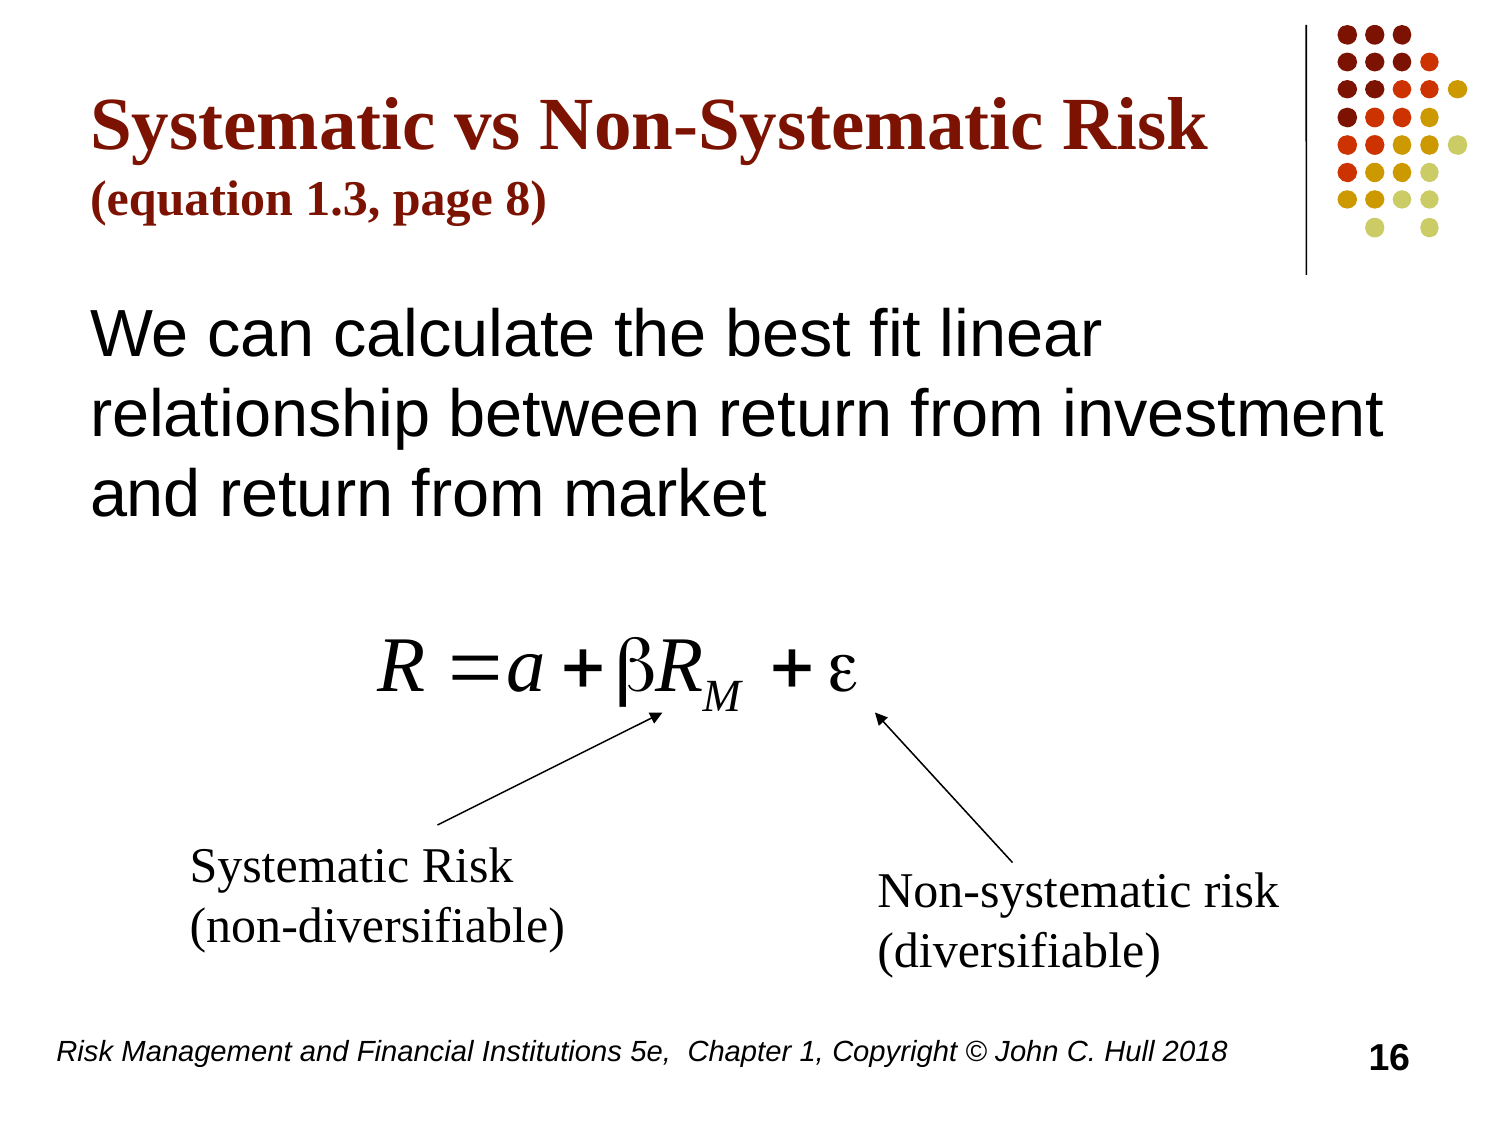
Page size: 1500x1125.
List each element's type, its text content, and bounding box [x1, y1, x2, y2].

text_box [879, 714, 1013, 863]
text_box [362, 612, 875, 725]
slide_number 16 [1074, 1024, 1426, 1101]
list We can calculate the best fit linear relationship between return from investment and return from market [75, 282, 1425, 1006]
text_box Non-systematic risk (diversifiable) [862, 849, 1300, 1070]
text_box Systematic Risk (non-diversifiable) [174, 824, 625, 960]
title Systematic vs Non-Systematic Risk (equation 1.3, page 8) [75, 20, 1313, 233]
footer Risk Management and Financial Institutions 5e, Chapter 1, Copyright © John C. Hull 2018 [40, 1024, 1074, 1101]
